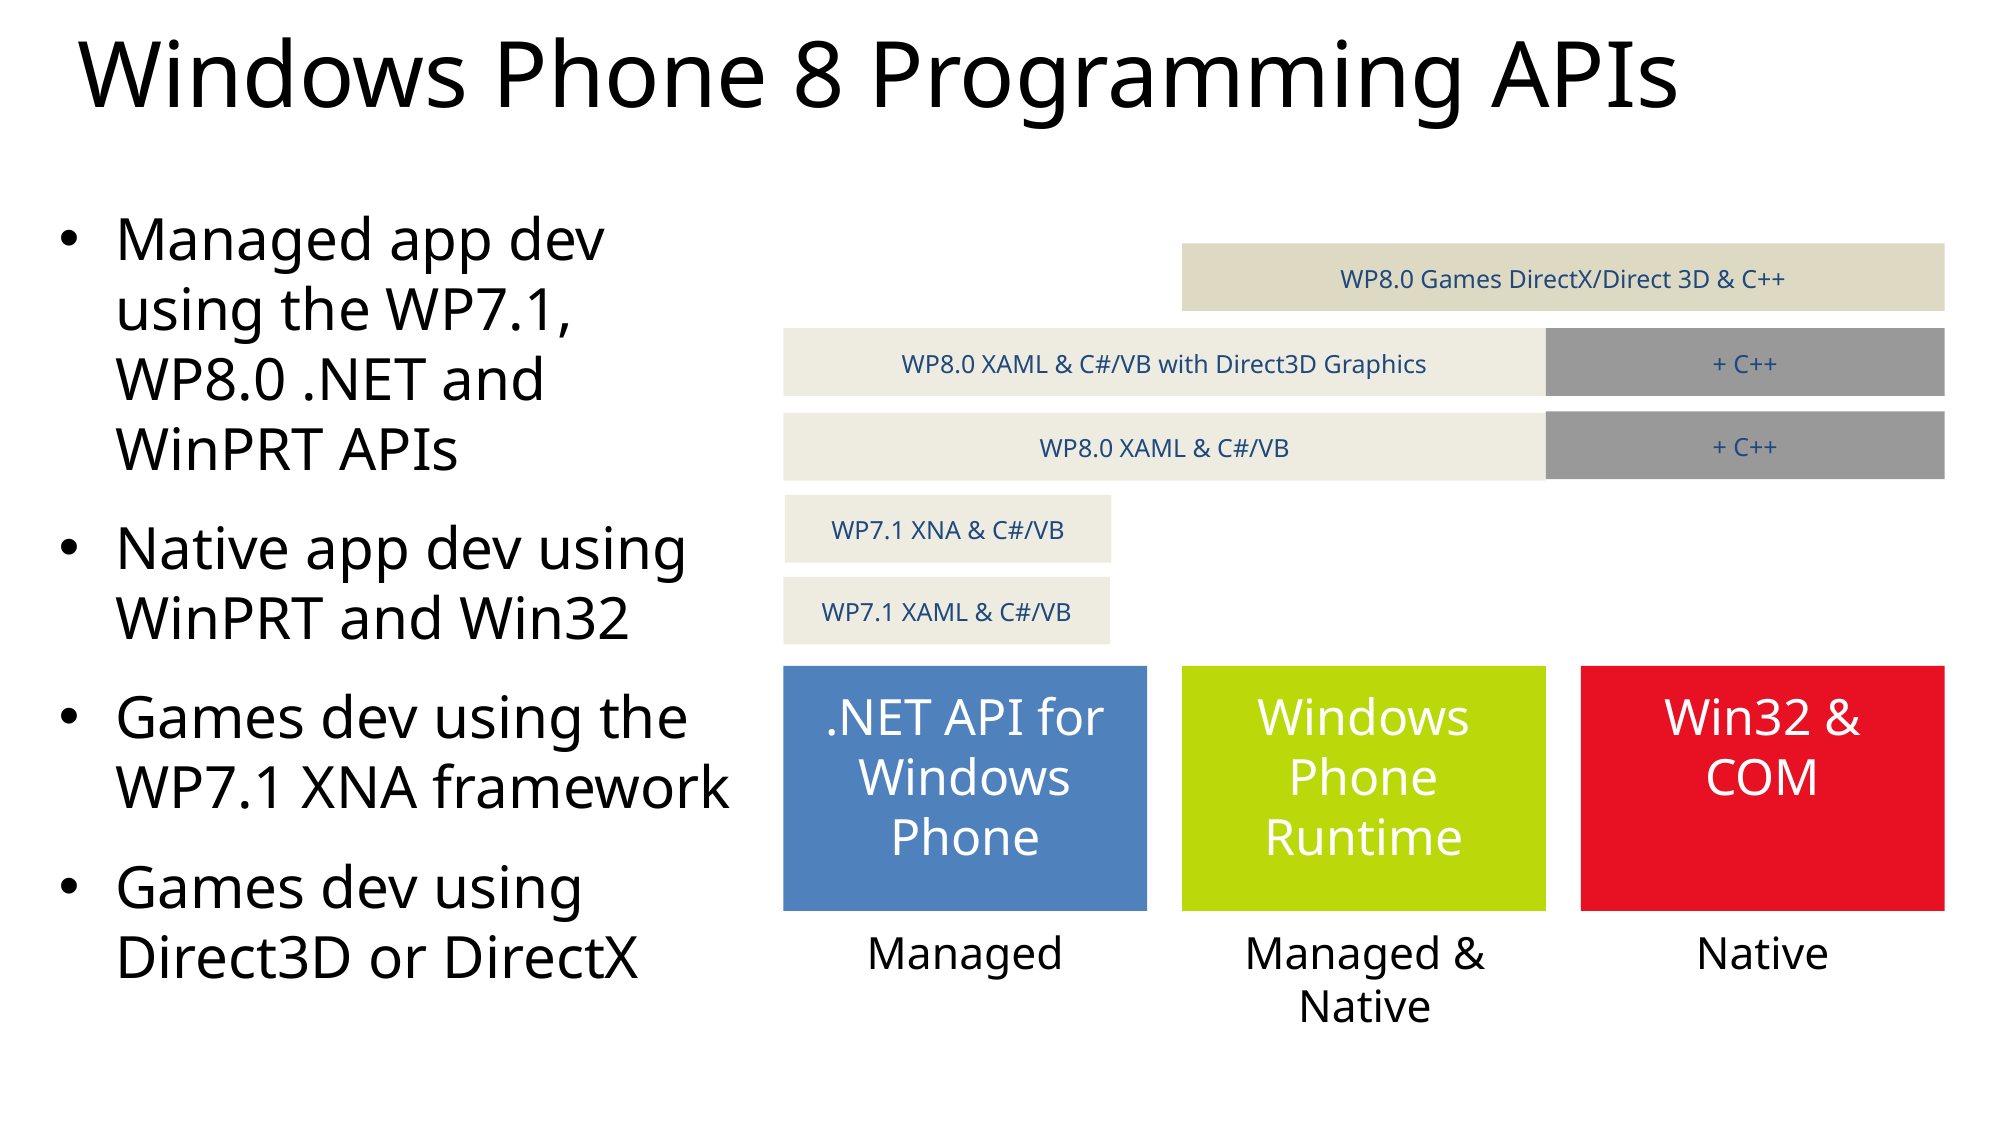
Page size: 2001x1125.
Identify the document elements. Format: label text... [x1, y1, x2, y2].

text_box Win32 & COM [1579, 664, 1947, 913]
text_box + C++ [1544, 326, 1947, 398]
text_box WP8.0 XAML & C#/VB [781, 411, 1548, 483]
title Windows Phone 8 Programming APIs [62, 29, 1953, 205]
text_box WP8.0 Games DirectX/Direct 3D & C++ [1180, 241, 1947, 313]
text_box + C++ [1544, 409, 1947, 481]
text_box .NET API for Windows Phone [781, 664, 1149, 913]
text_box WP8.0 XAML & C#/VB with Direct3D Graphics [781, 326, 1544, 398]
text_box WP7.1 XAML & C#/VB [781, 575, 1112, 647]
list Managed app dev using the WP7.1, WP8.0 .NET and WinPRT APIs Native app dev using WinPRT and Win32 Games dev using the WP7.1 XNA framework Games dev using Direct3D or DirectX [44, 195, 749, 1063]
text_box WP7.1 XNA & C#/VB [783, 493, 1114, 565]
text_box Windows Phone Runtime [1180, 664, 1548, 913]
text_box Managed [857, 925, 1074, 979]
text_box Managed & Native [1221, 925, 1509, 1032]
text_box Native [1656, 925, 1870, 979]
